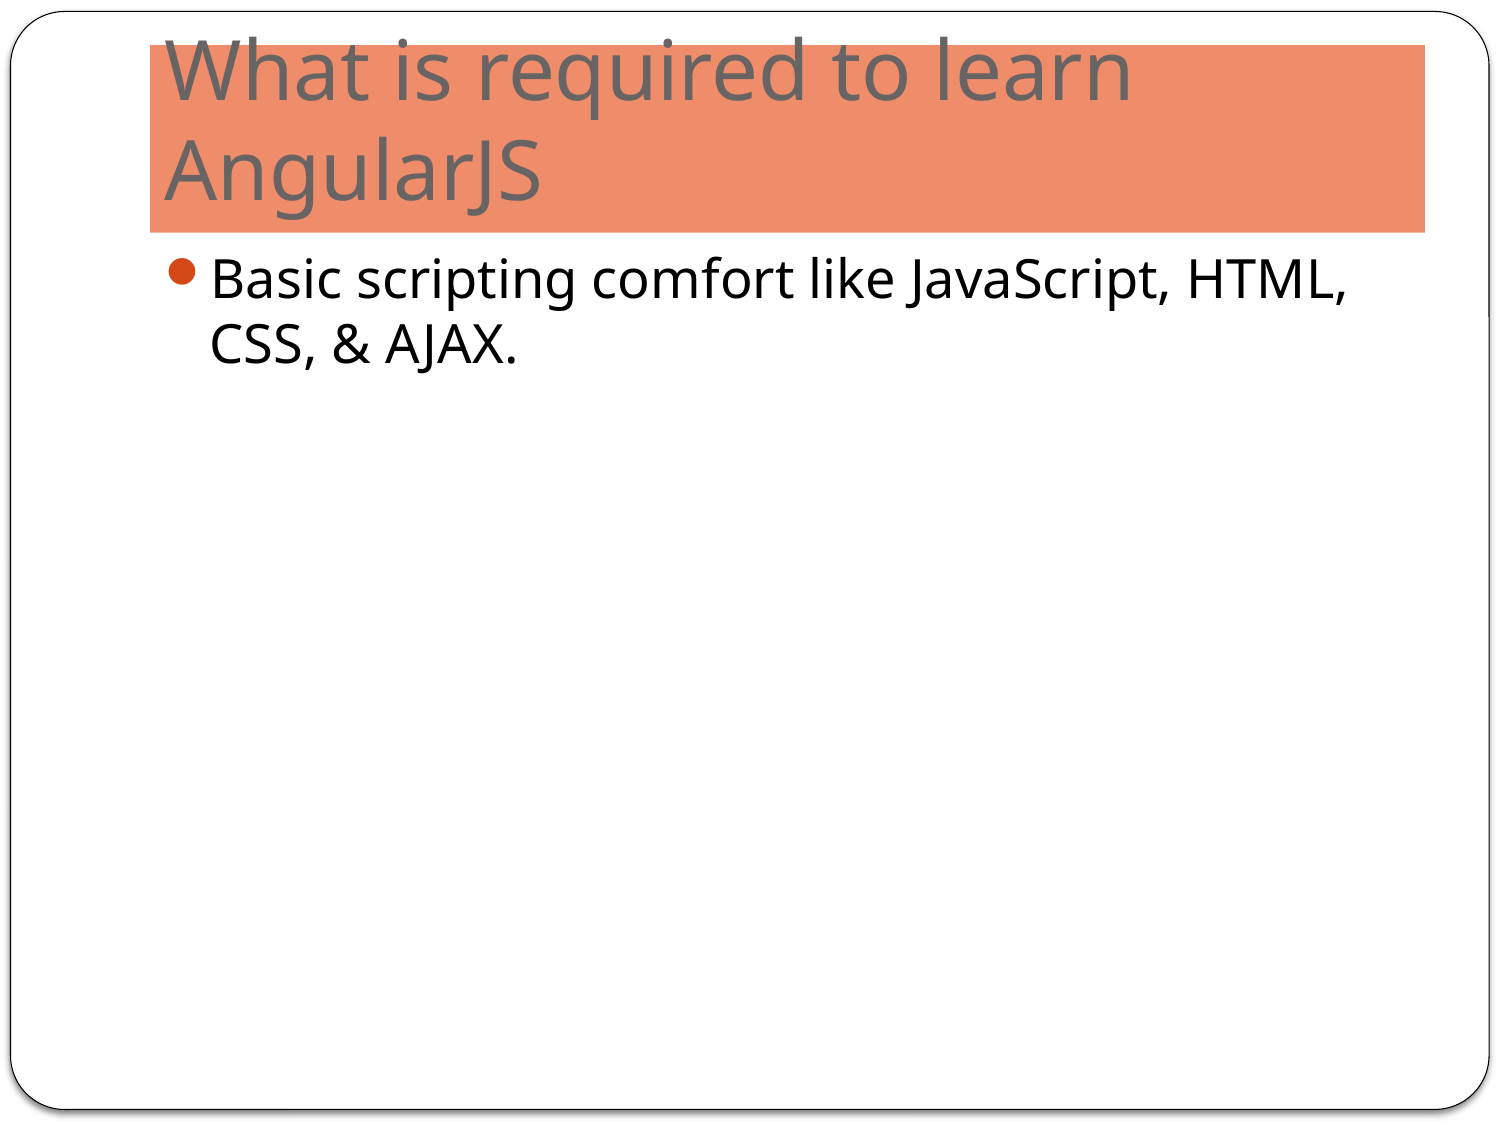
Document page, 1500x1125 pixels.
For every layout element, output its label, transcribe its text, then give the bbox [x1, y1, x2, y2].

list Basic scripting comfort like JavaScript, HTML, CSS, & AJAX. [150, 237, 1425, 988]
title What is required to learn AngularJS [150, 45, 1425, 233]
